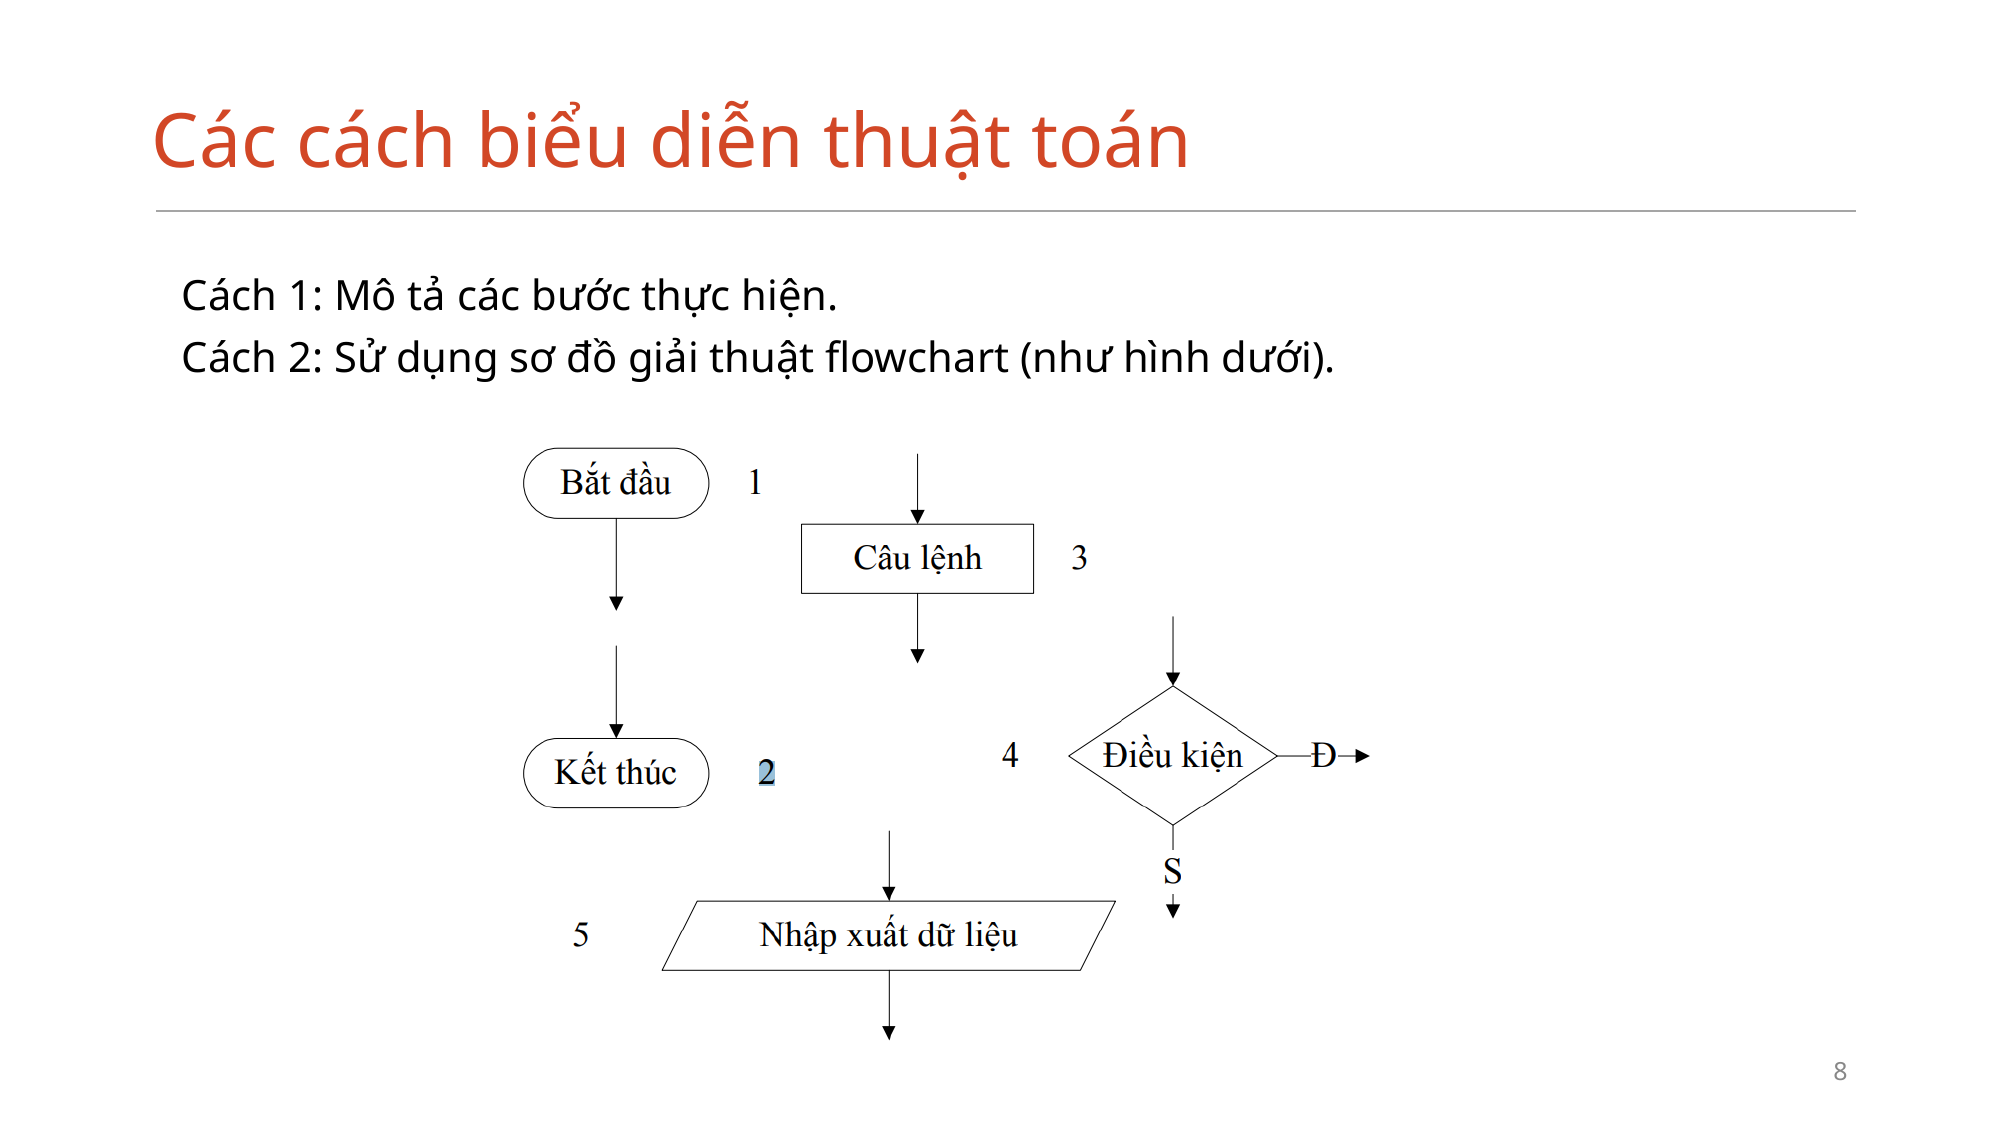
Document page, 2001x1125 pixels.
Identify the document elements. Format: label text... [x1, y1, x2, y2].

slide_number ‹#› [1412, 1042, 1863, 1103]
text_box Cách 1: Mô tả các bước thực hiện. [166, 261, 900, 323]
title Các cách biểu diễn thuật toán [136, 75, 1862, 211]
picture [428, 432, 1469, 1055]
text_box Cách 2: Sử dụng sơ đồ giải thuật flowchart (như hình dưới). [166, 323, 1691, 389]
